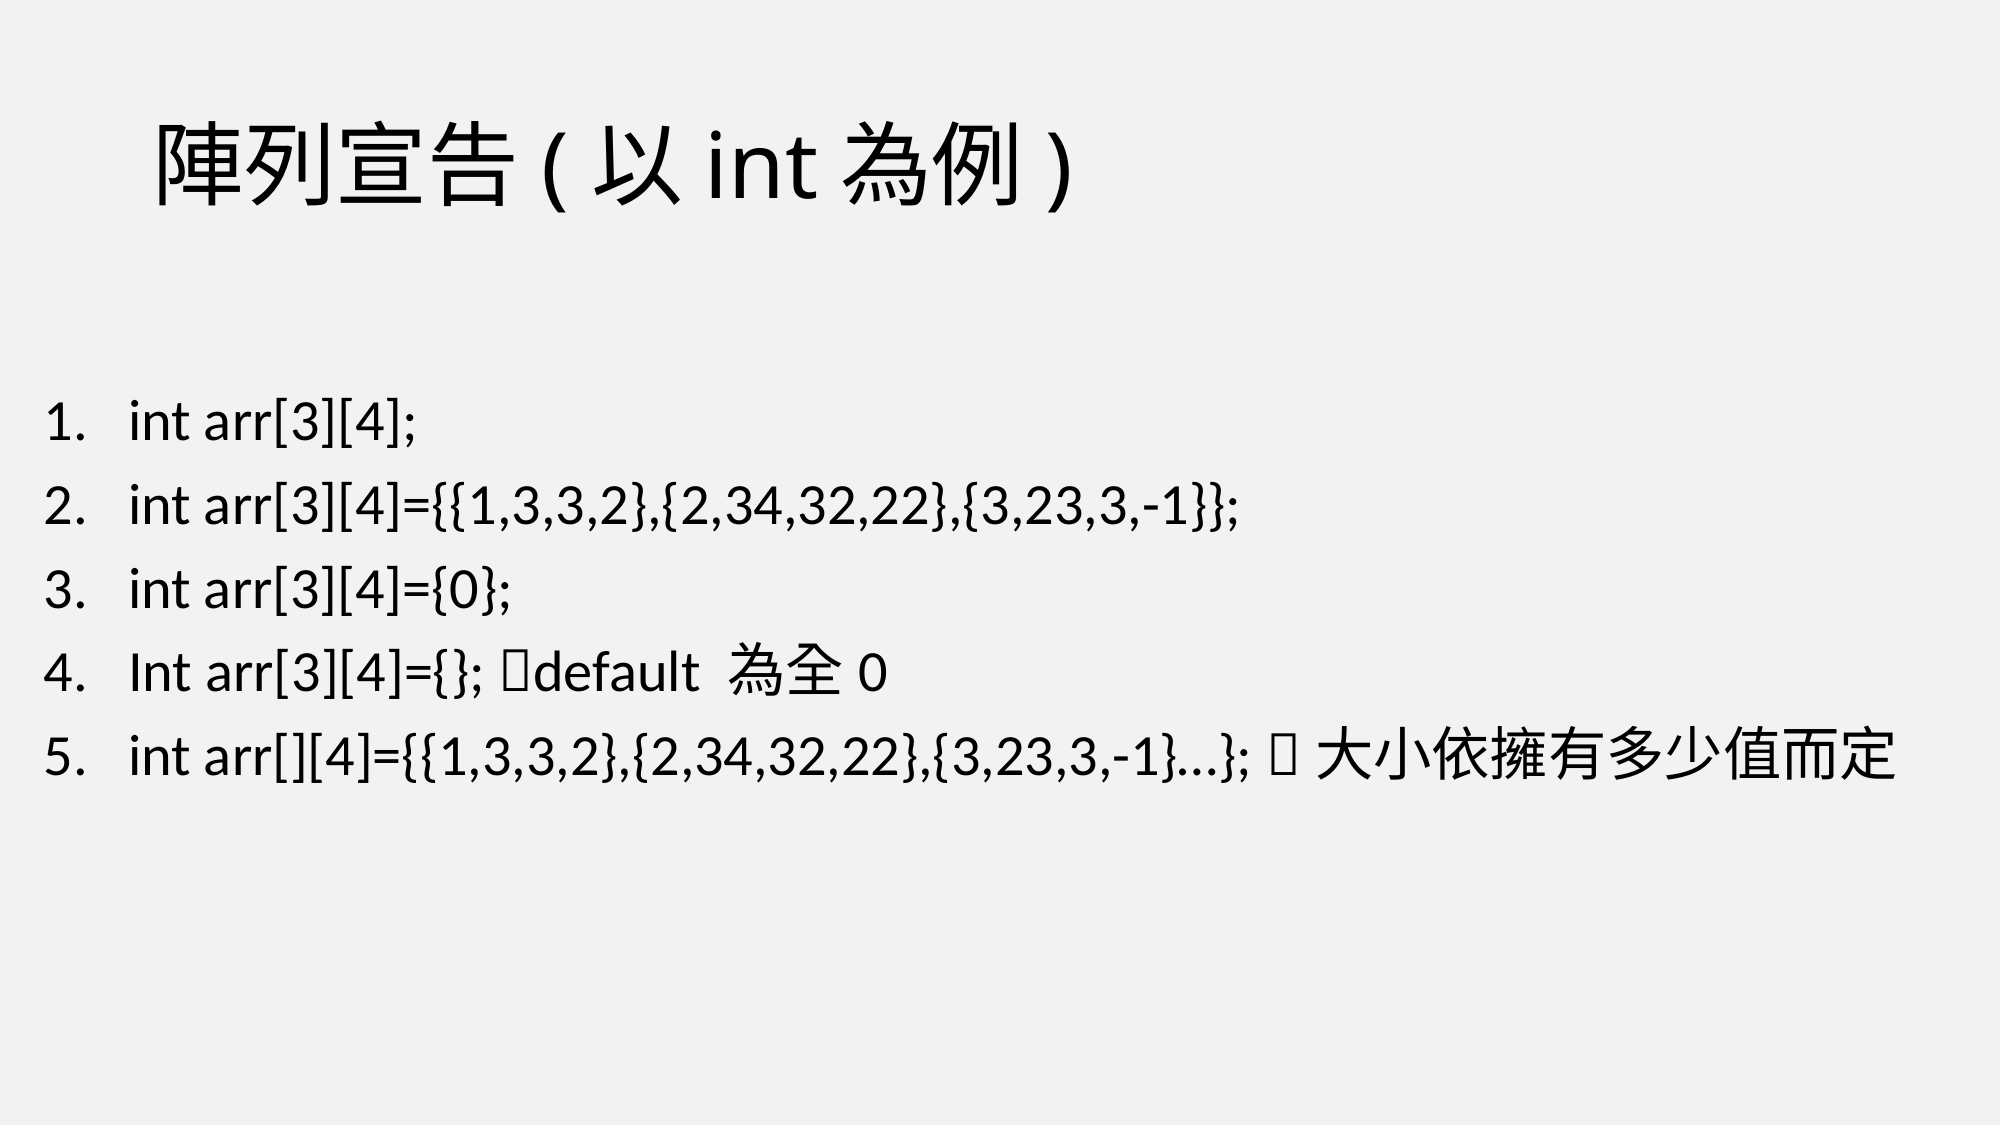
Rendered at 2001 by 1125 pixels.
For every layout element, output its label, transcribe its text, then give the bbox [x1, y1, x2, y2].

list int arr[3][4]; int arr[3][4]={{1,3,3,2},{2,34,32,22},{3,23,3,-1}}; int arr[3][4]={0}; Int arr[3][4]={}; default 為全0 int arr[][4]={{1,3,3,2},{2,34,32,22},{3,23,3,-1}…}; 大小依擁有多少值而定 [28, 383, 1972, 837]
title 陣列宣告(以int為例) [137, 59, 1863, 278]
